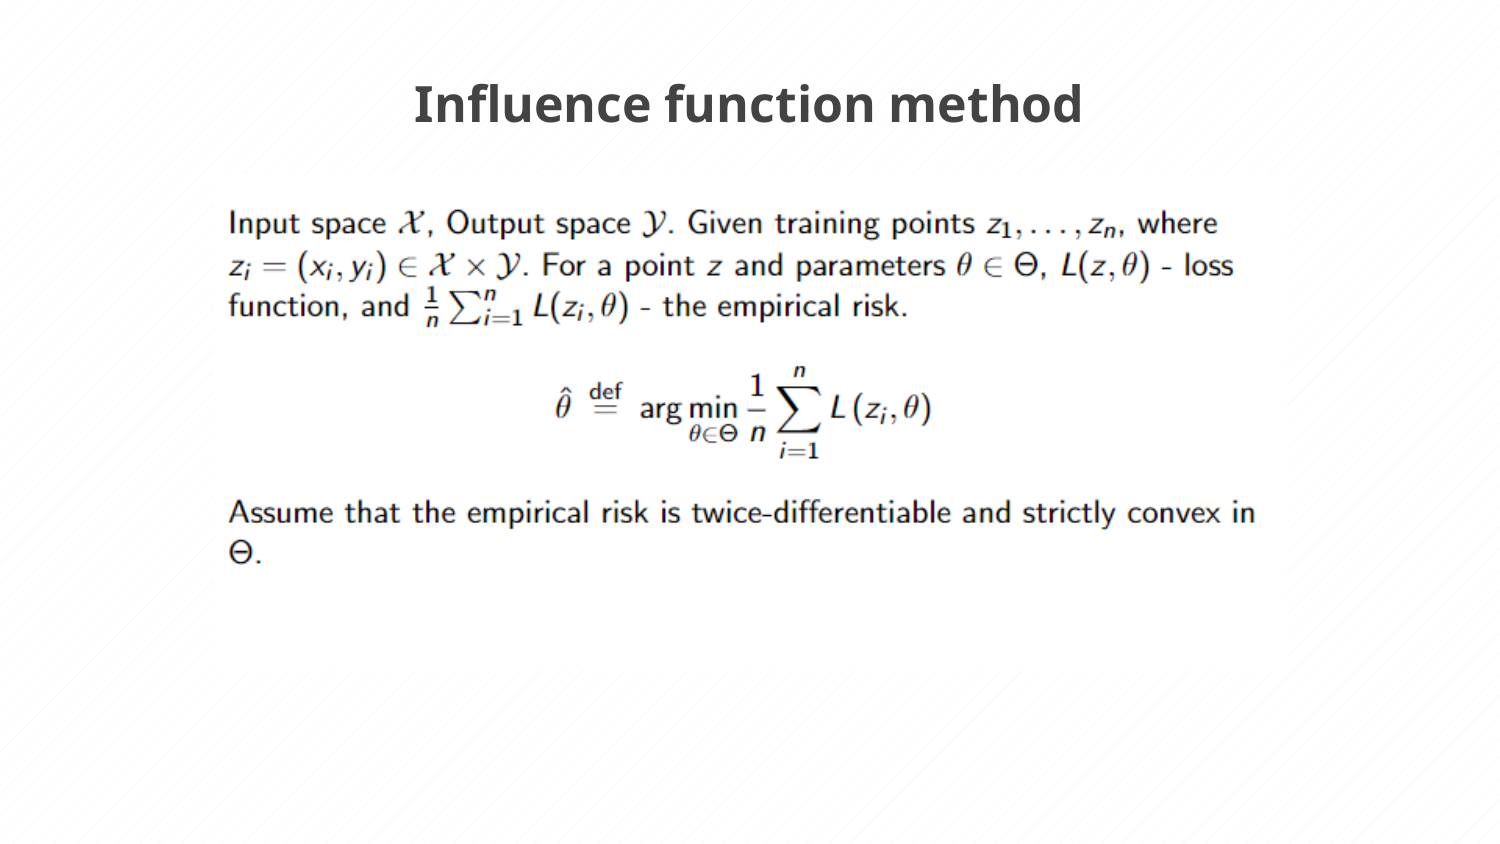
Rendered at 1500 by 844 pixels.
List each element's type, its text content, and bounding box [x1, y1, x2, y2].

title Influence function method [322, 57, 1178, 172]
picture [213, 173, 1287, 670]
